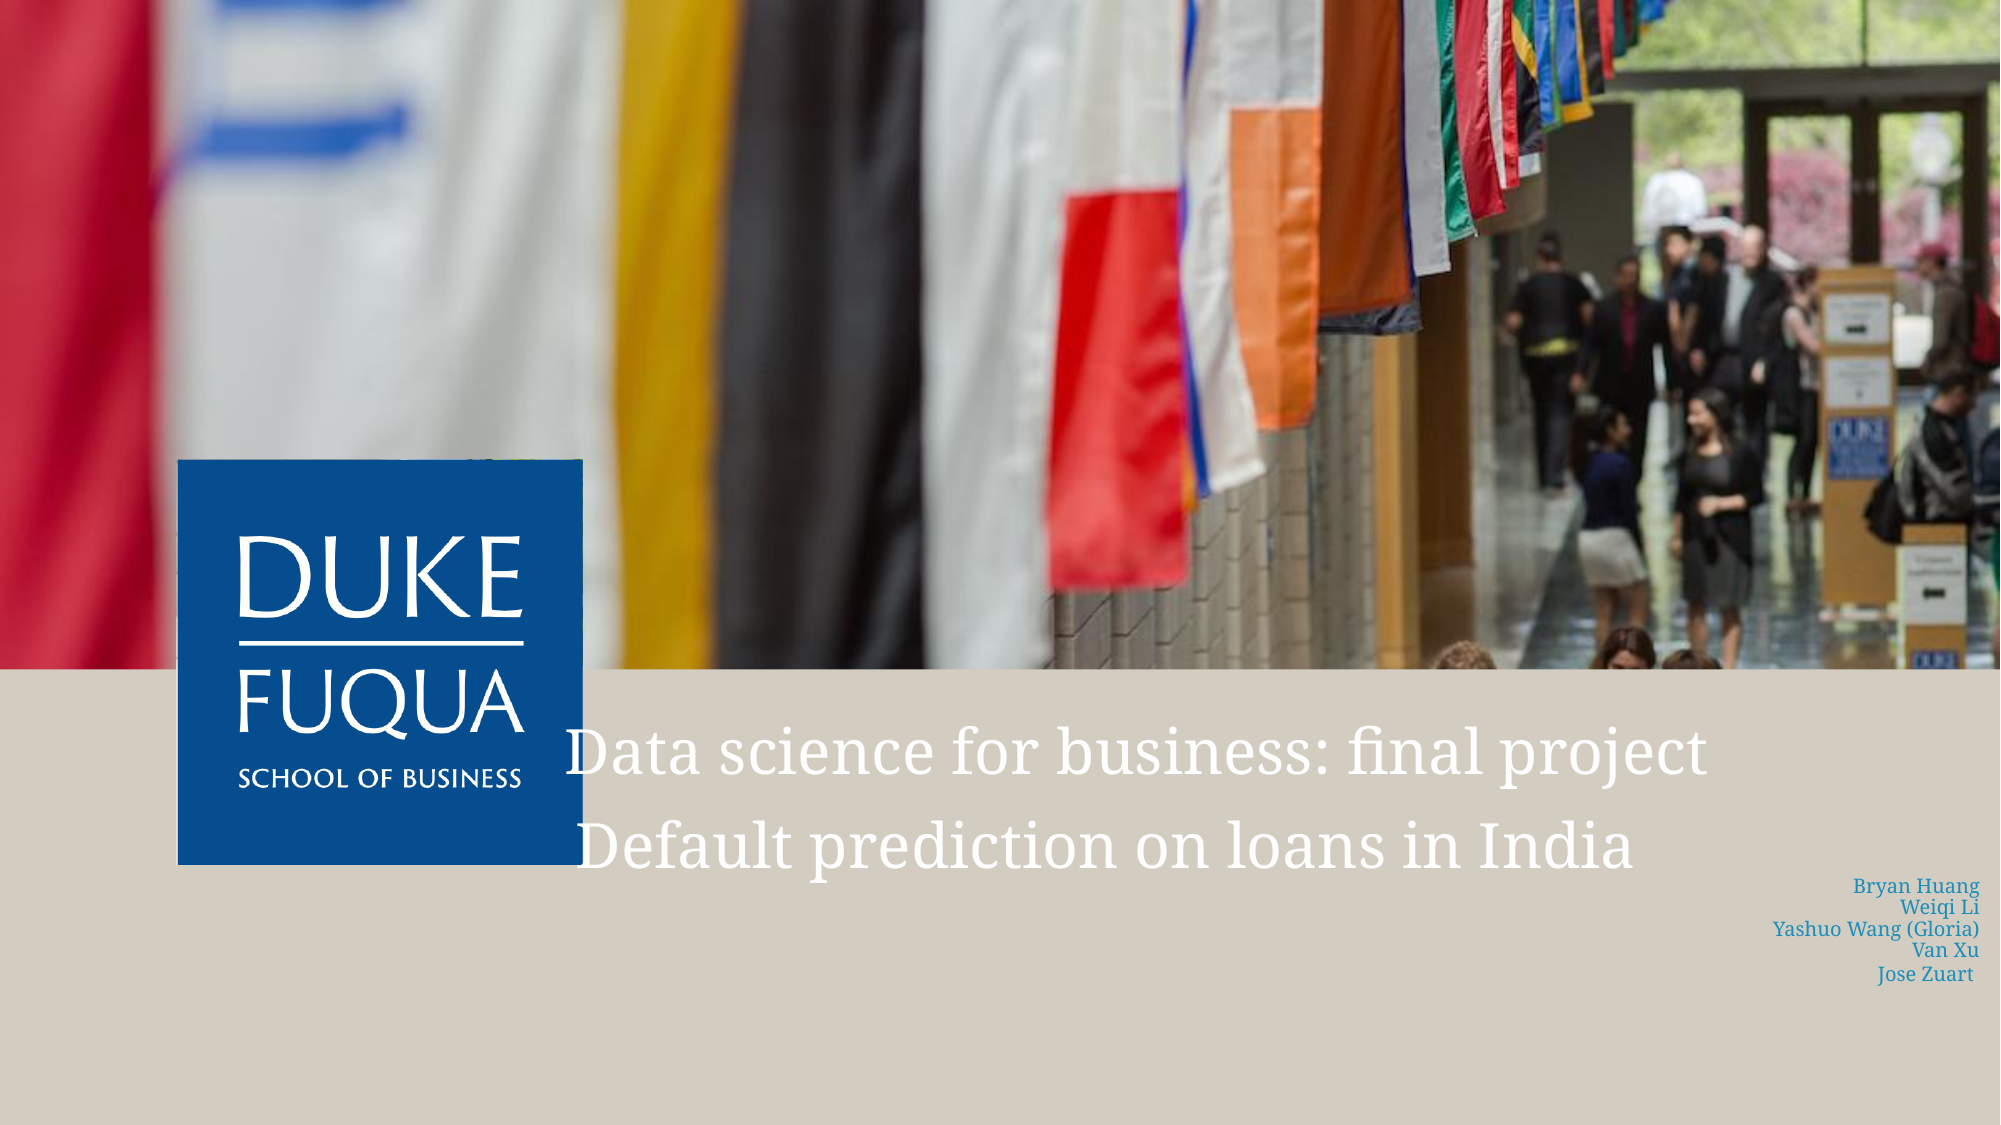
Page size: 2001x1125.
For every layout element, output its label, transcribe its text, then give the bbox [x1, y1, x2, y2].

list Data science for business: final project [0, 680, 1725, 830]
picture [0, 0, 2000, 680]
text_box Default prediction on loans in India [0, 773, 1653, 924]
title Bryan Huang Weiqi Li Yashuo Wang (Gloria) Van Xu Jose Zuart [541, 867, 1995, 996]
